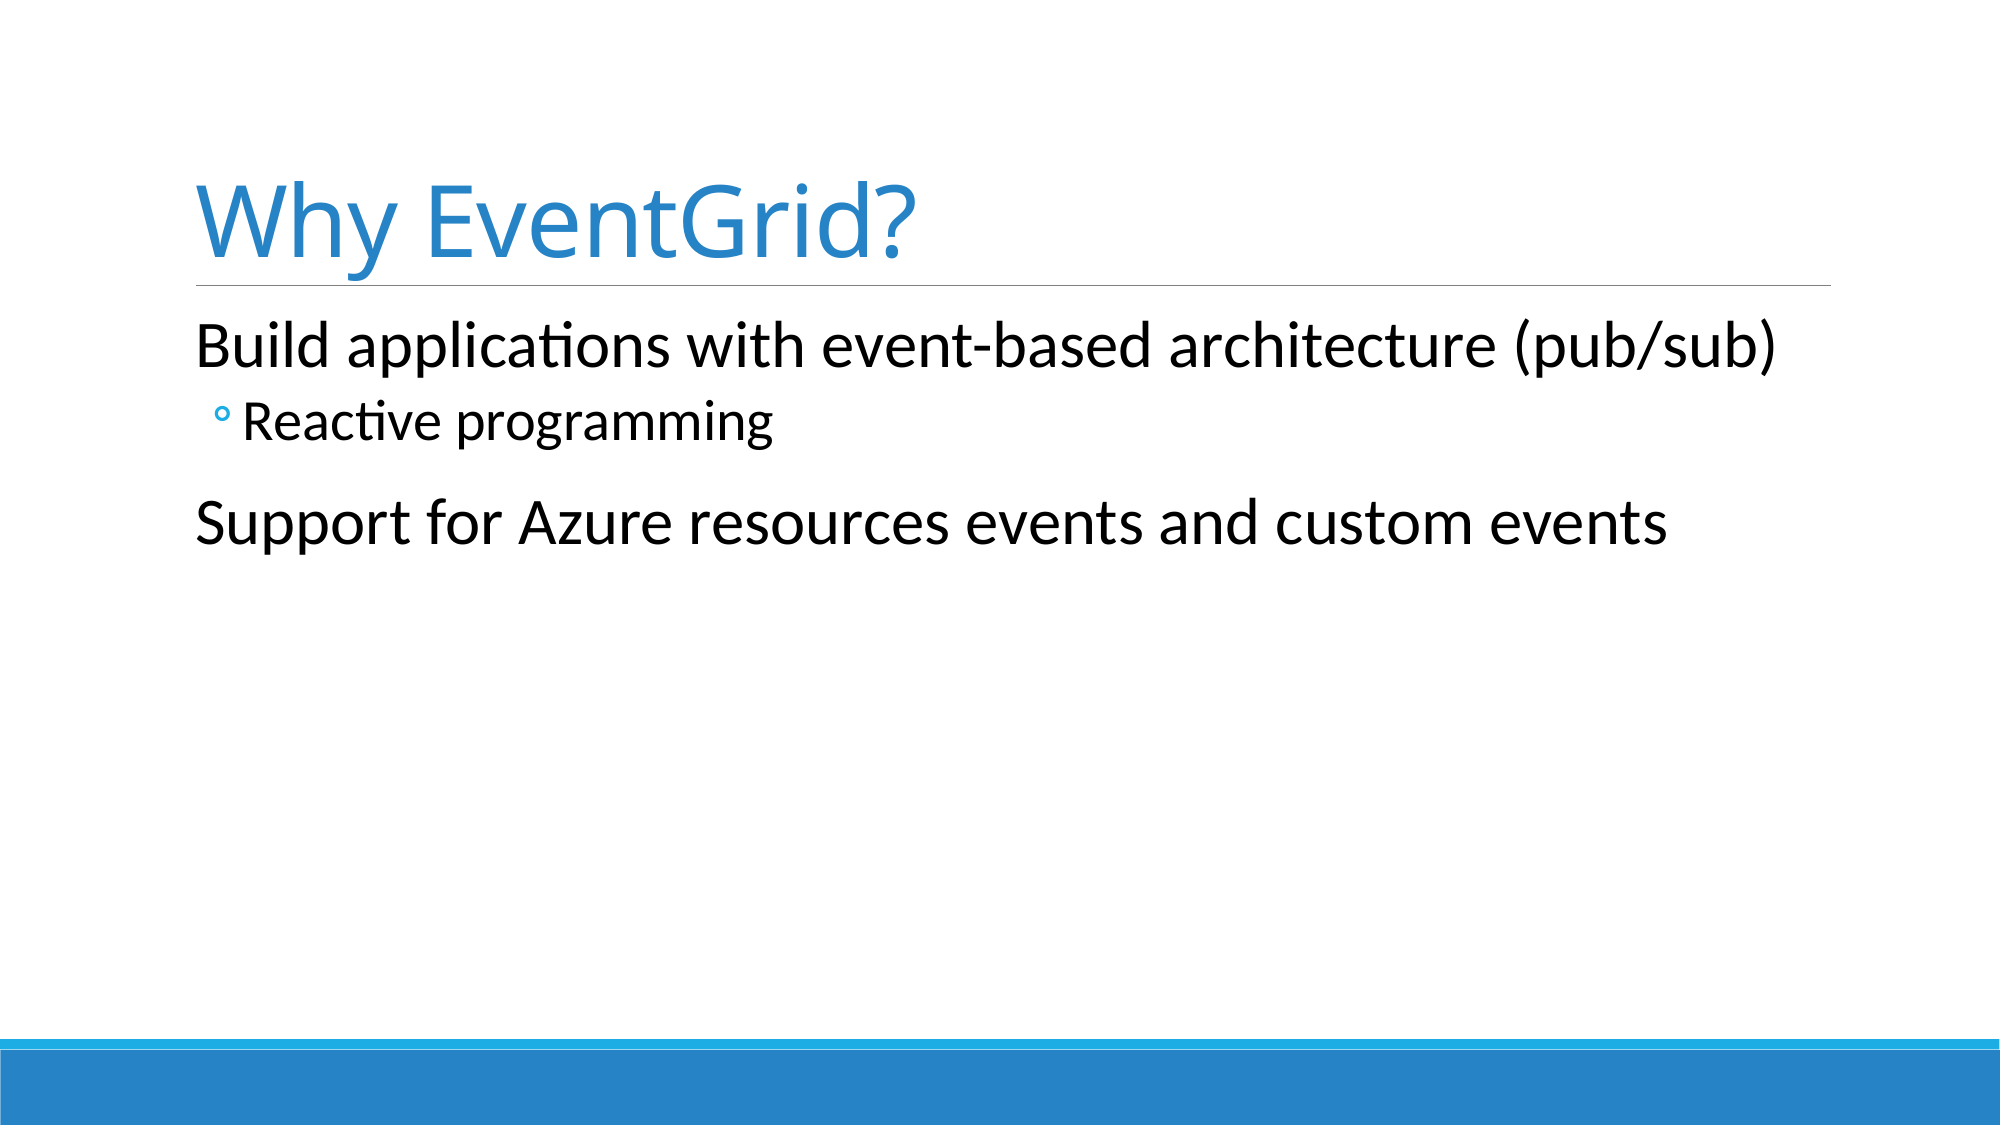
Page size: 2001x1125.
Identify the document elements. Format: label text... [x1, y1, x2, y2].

list Build applications with event-based architecture (pub/sub) Reactive programming Support for Azure resources events and custom events [180, 302, 1830, 963]
title Why EventGrid? [180, 47, 1830, 285]
